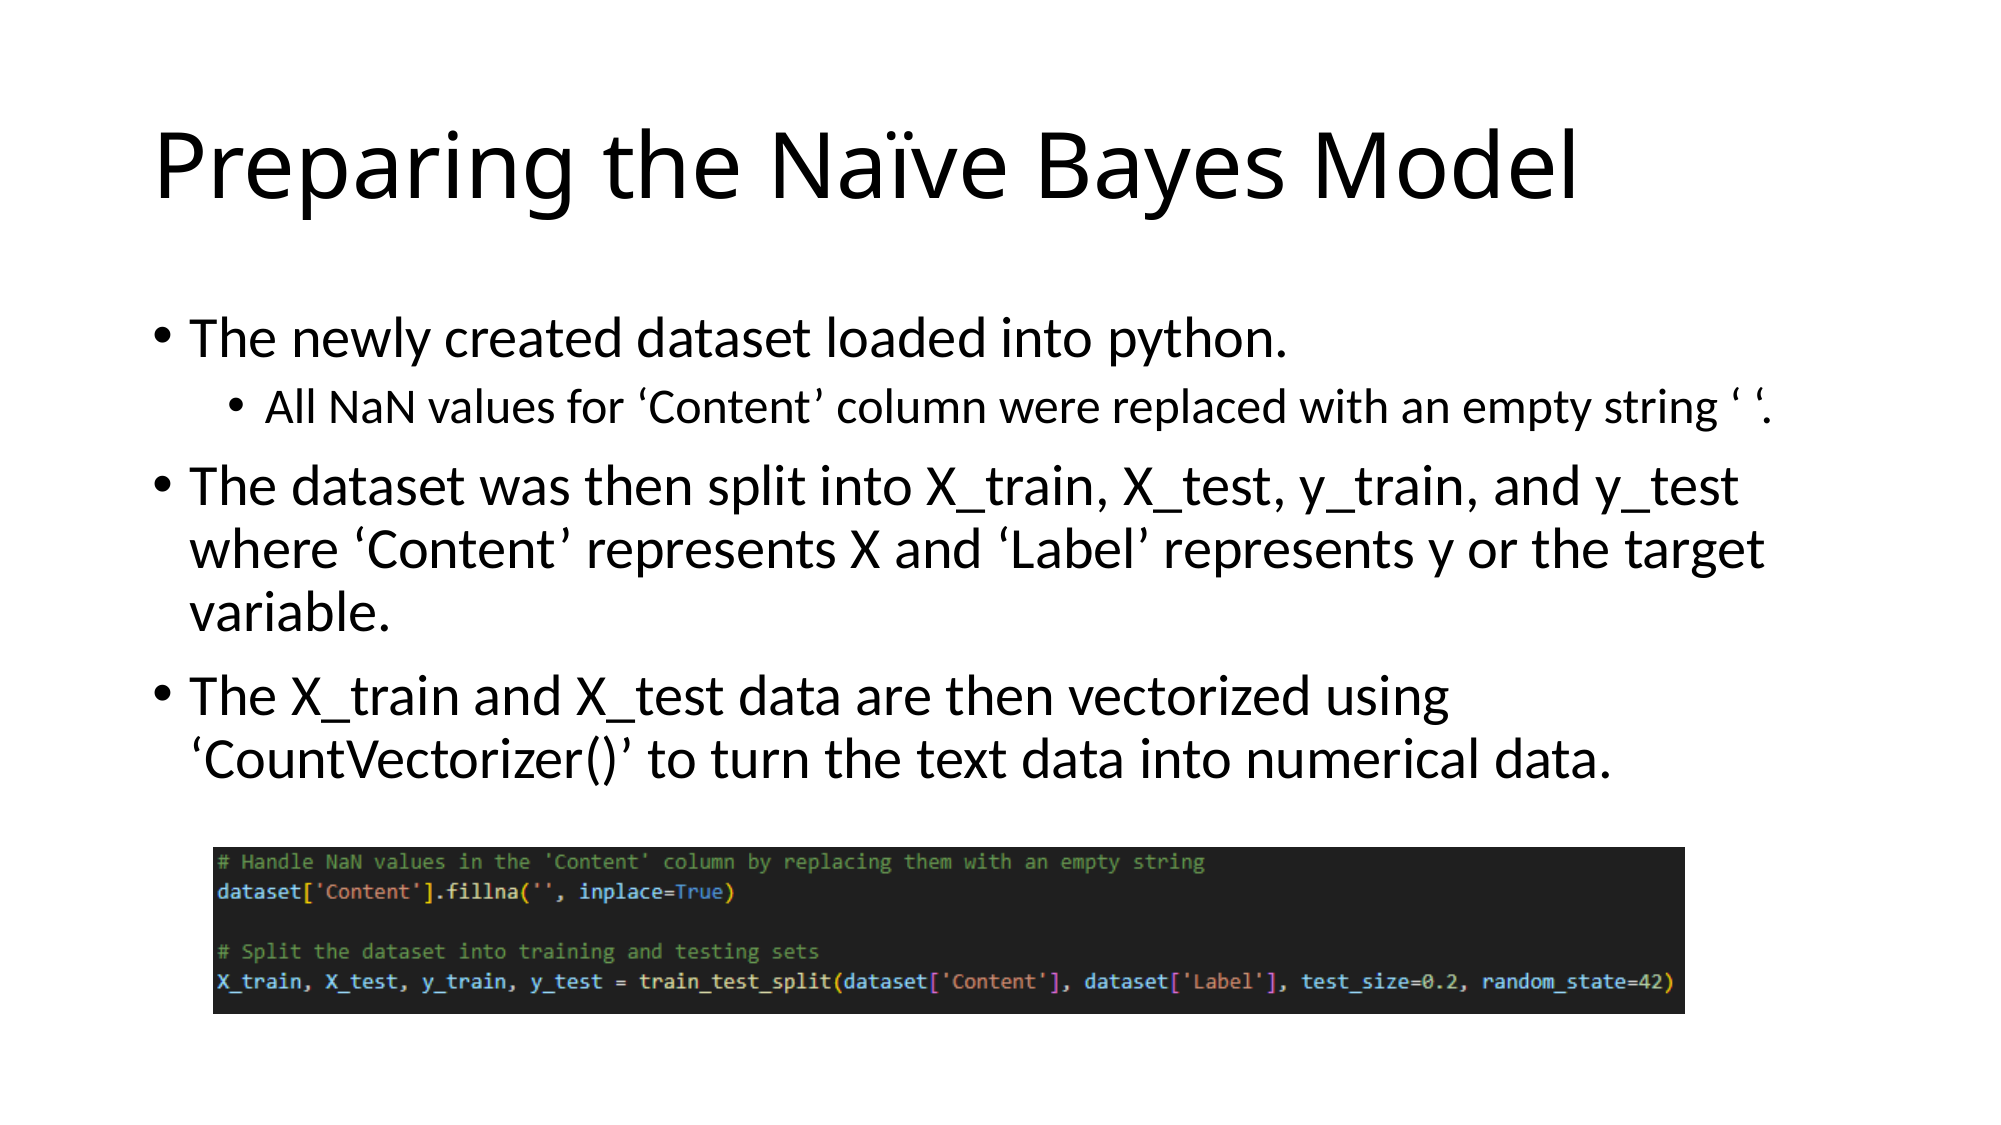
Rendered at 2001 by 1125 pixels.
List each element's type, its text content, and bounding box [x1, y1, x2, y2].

list The newly created dataset loaded into python. All NaN values for ‘Content’ column were replaced with an empty string ‘ ‘. The dataset was then split into X_train, X_test, y_train, and y_test where ‘Content’ represents X and ‘Label’ represents y or the target variable. The X_train and X_test data are then vectorized using ‘CountVectorizer()’ to turn the text data into numerical data. [137, 299, 1863, 1014]
title Preparing the Naïve Bayes Model [137, 59, 1863, 278]
picture [213, 847, 1685, 1014]
